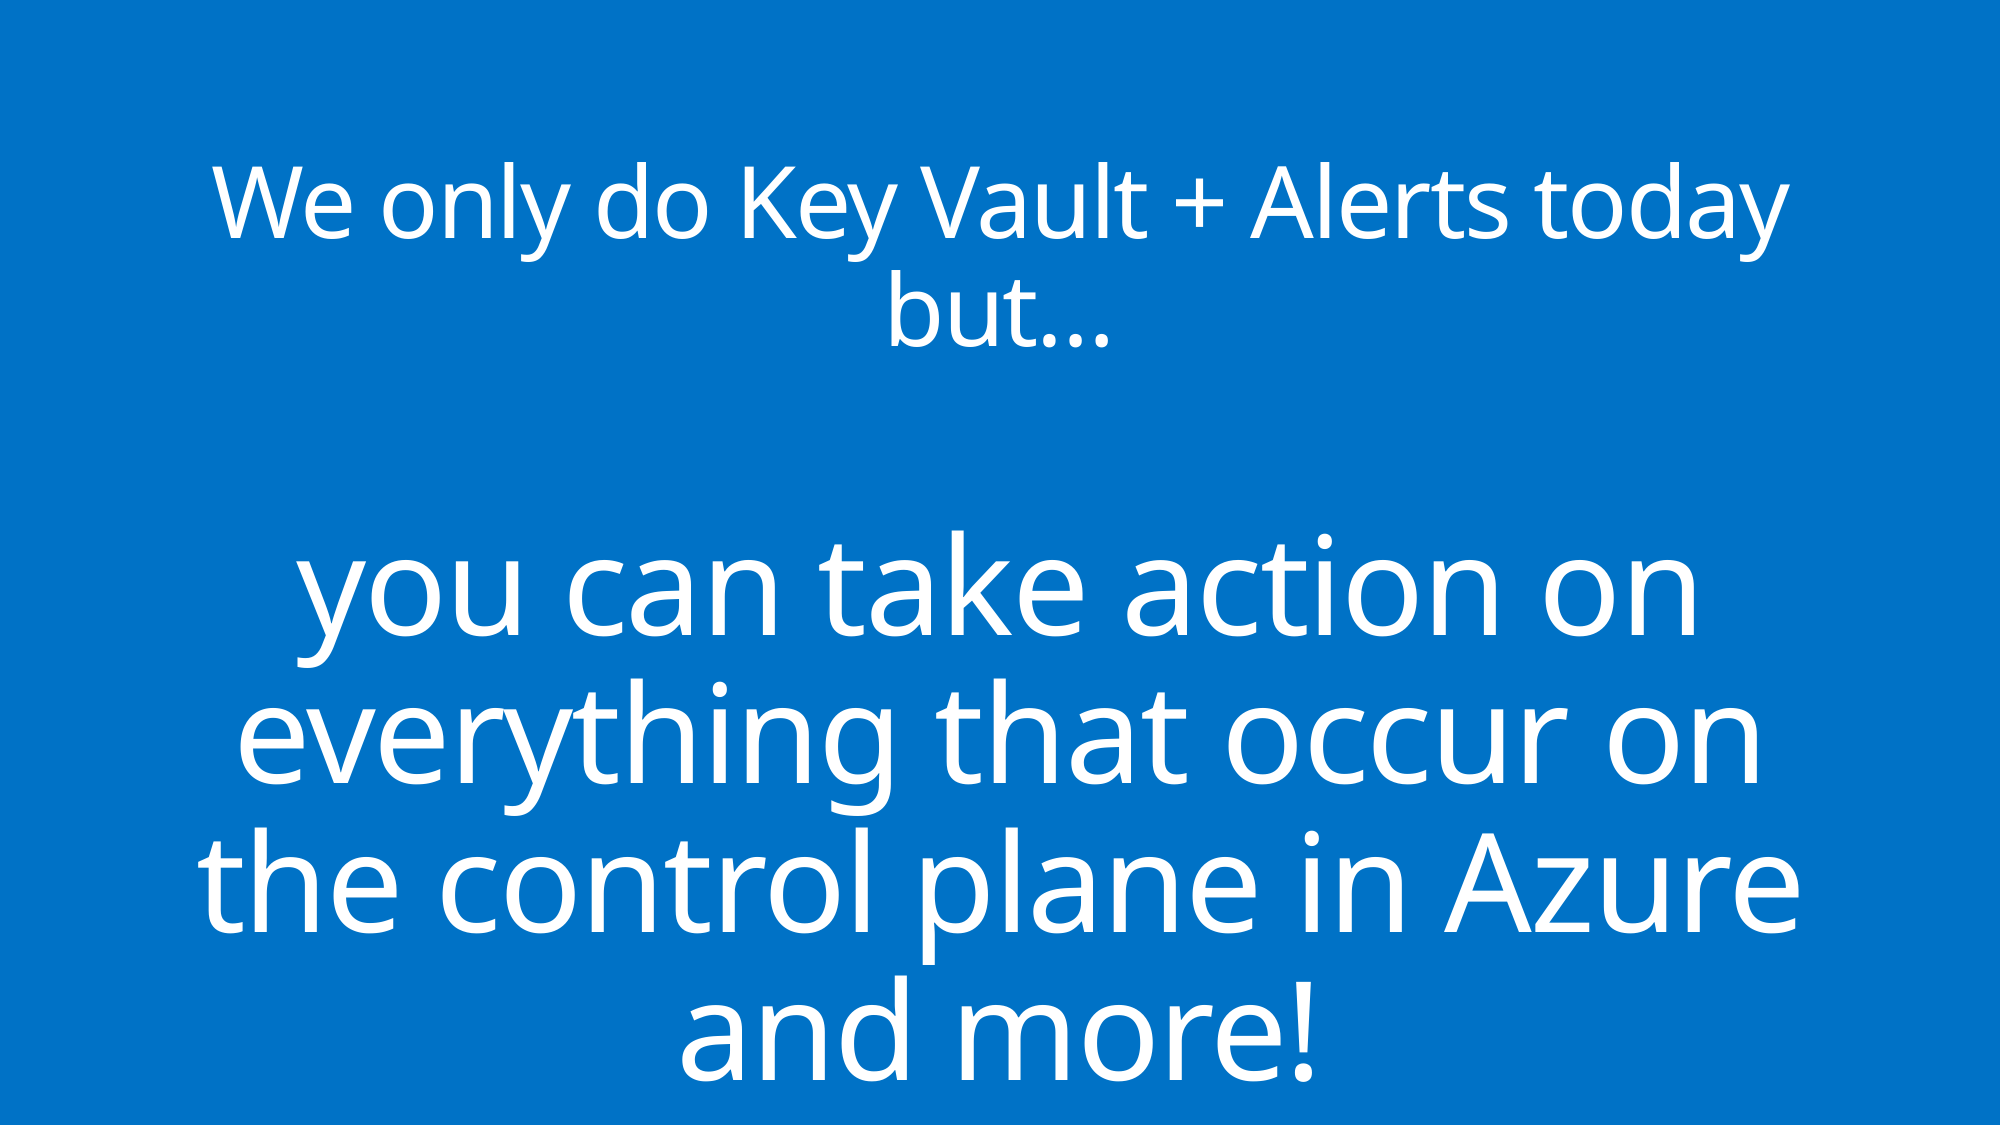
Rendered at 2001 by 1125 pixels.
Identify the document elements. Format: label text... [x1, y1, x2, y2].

title We only do Key Vault + Alerts today but… you can take action on everything that occur on the control plane in Azure and more! [120, 144, 1880, 353]
